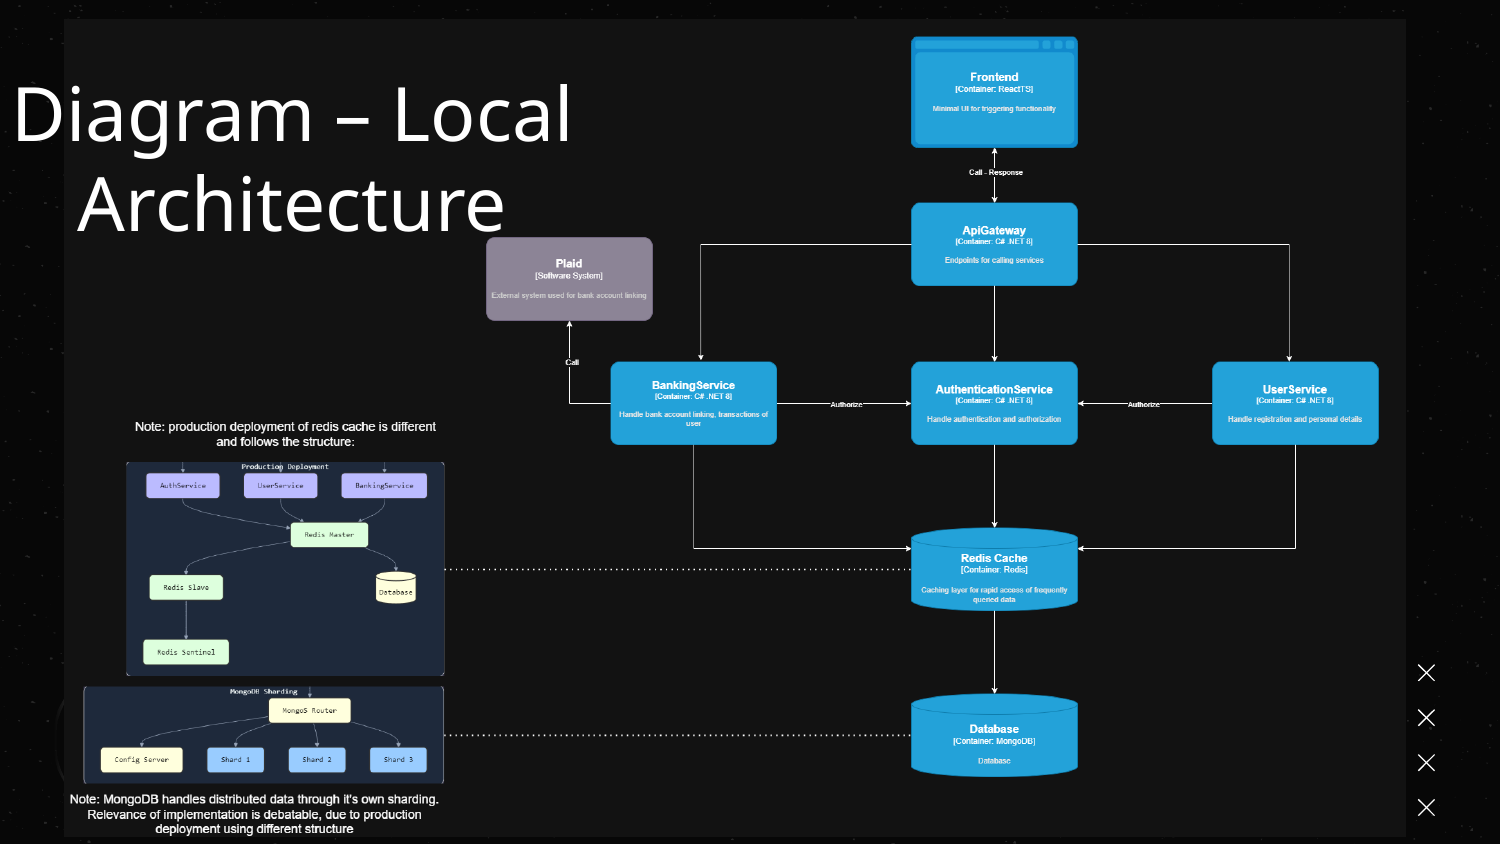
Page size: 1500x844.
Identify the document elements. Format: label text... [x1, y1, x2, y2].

picture [64, 19, 1406, 838]
text_box Diagram – Local Architecture [0, 51, 58, 160]
